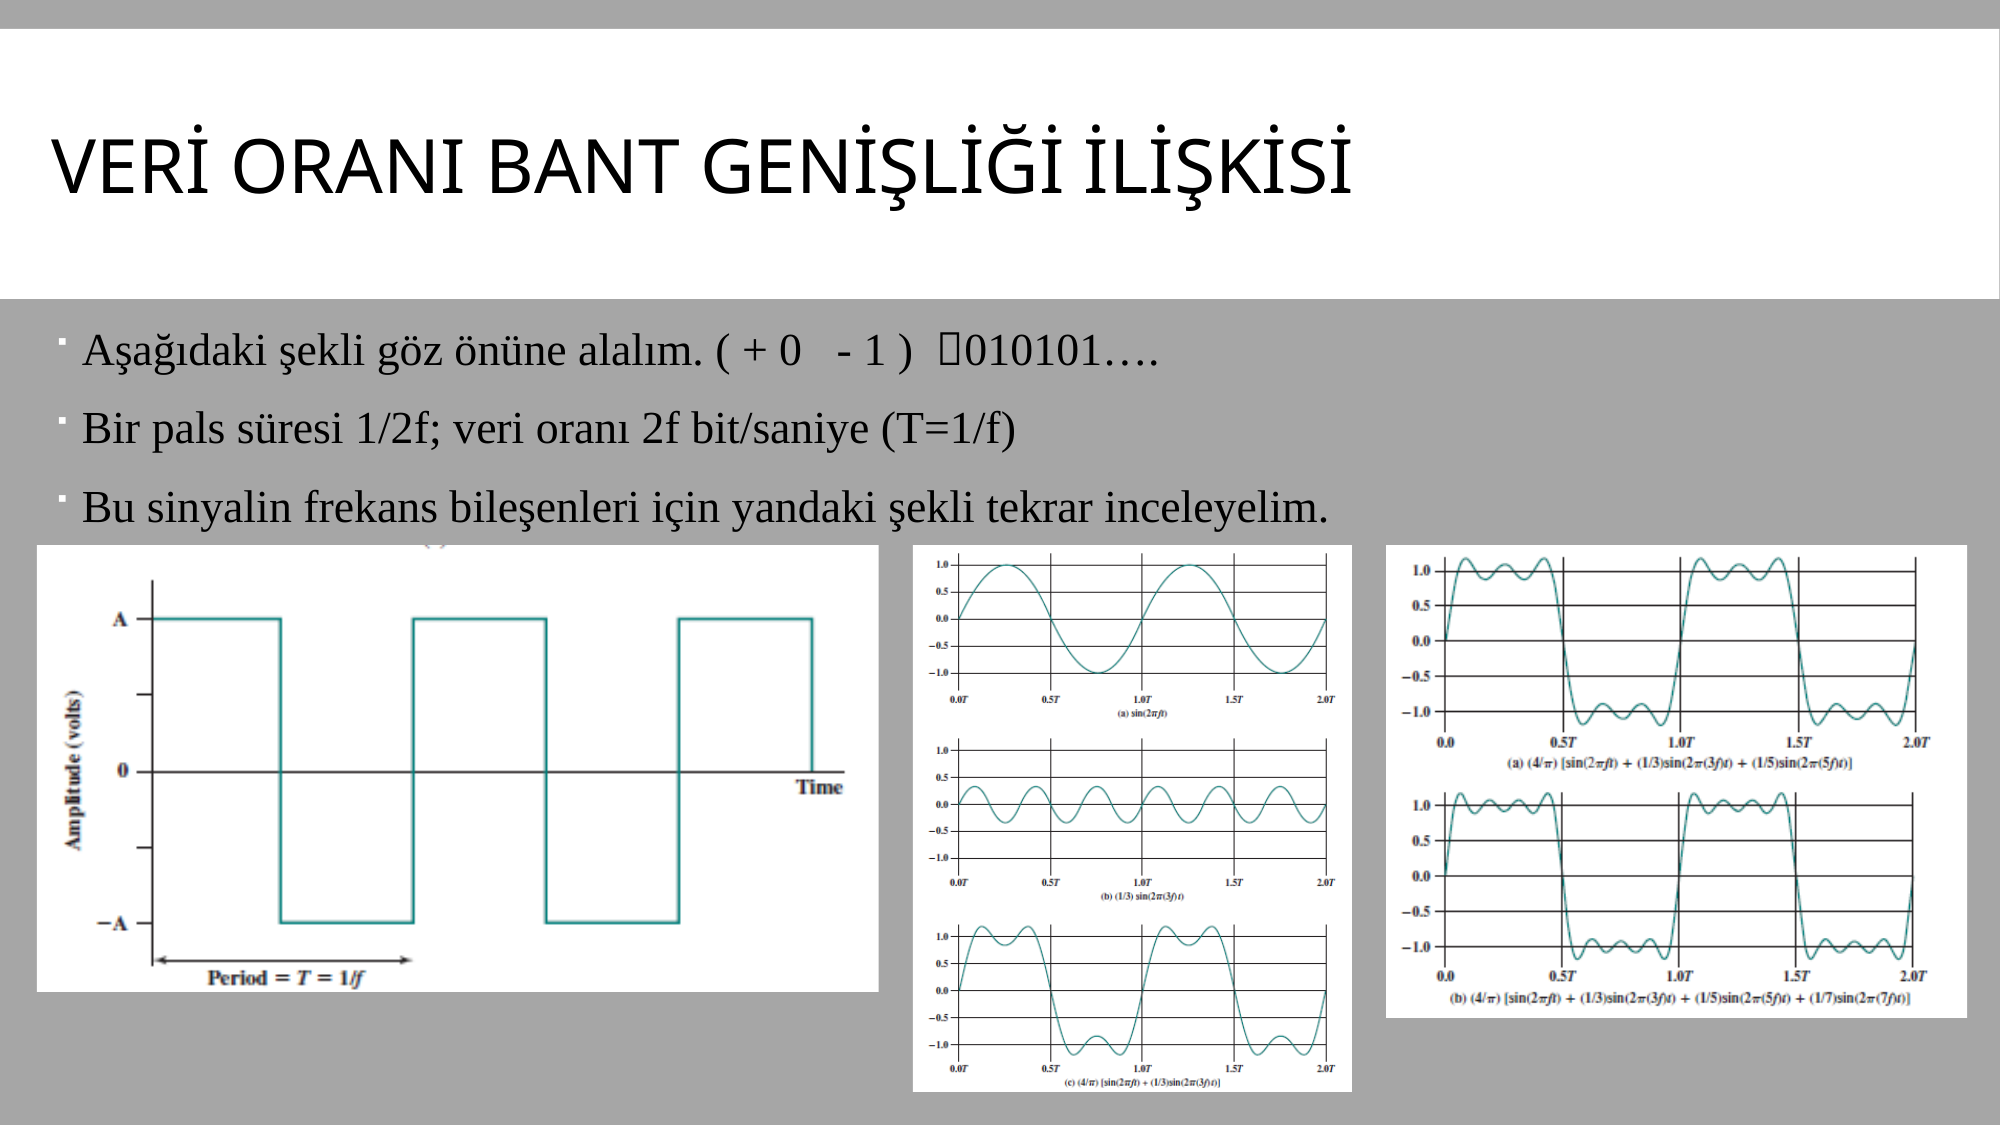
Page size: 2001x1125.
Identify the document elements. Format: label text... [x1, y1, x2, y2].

picture [1385, 545, 1968, 1019]
title VERİ ORANI BANT GENİŞLİĞİ İLİŞKİSİ [36, 46, 1803, 295]
list Aşağıdaki şekli göz önüne alalım. ( + 0 - 1 ) 010101…. Bir pals süresi 1/2f; veri oranı 2f bit/saniye (T=1/f) Bu sinyalin frekans bileşenleri için yandaki şekli tekrar inceleyelim. [36, 318, 1961, 1092]
picture [36, 545, 879, 992]
picture [912, 545, 1353, 1092]
